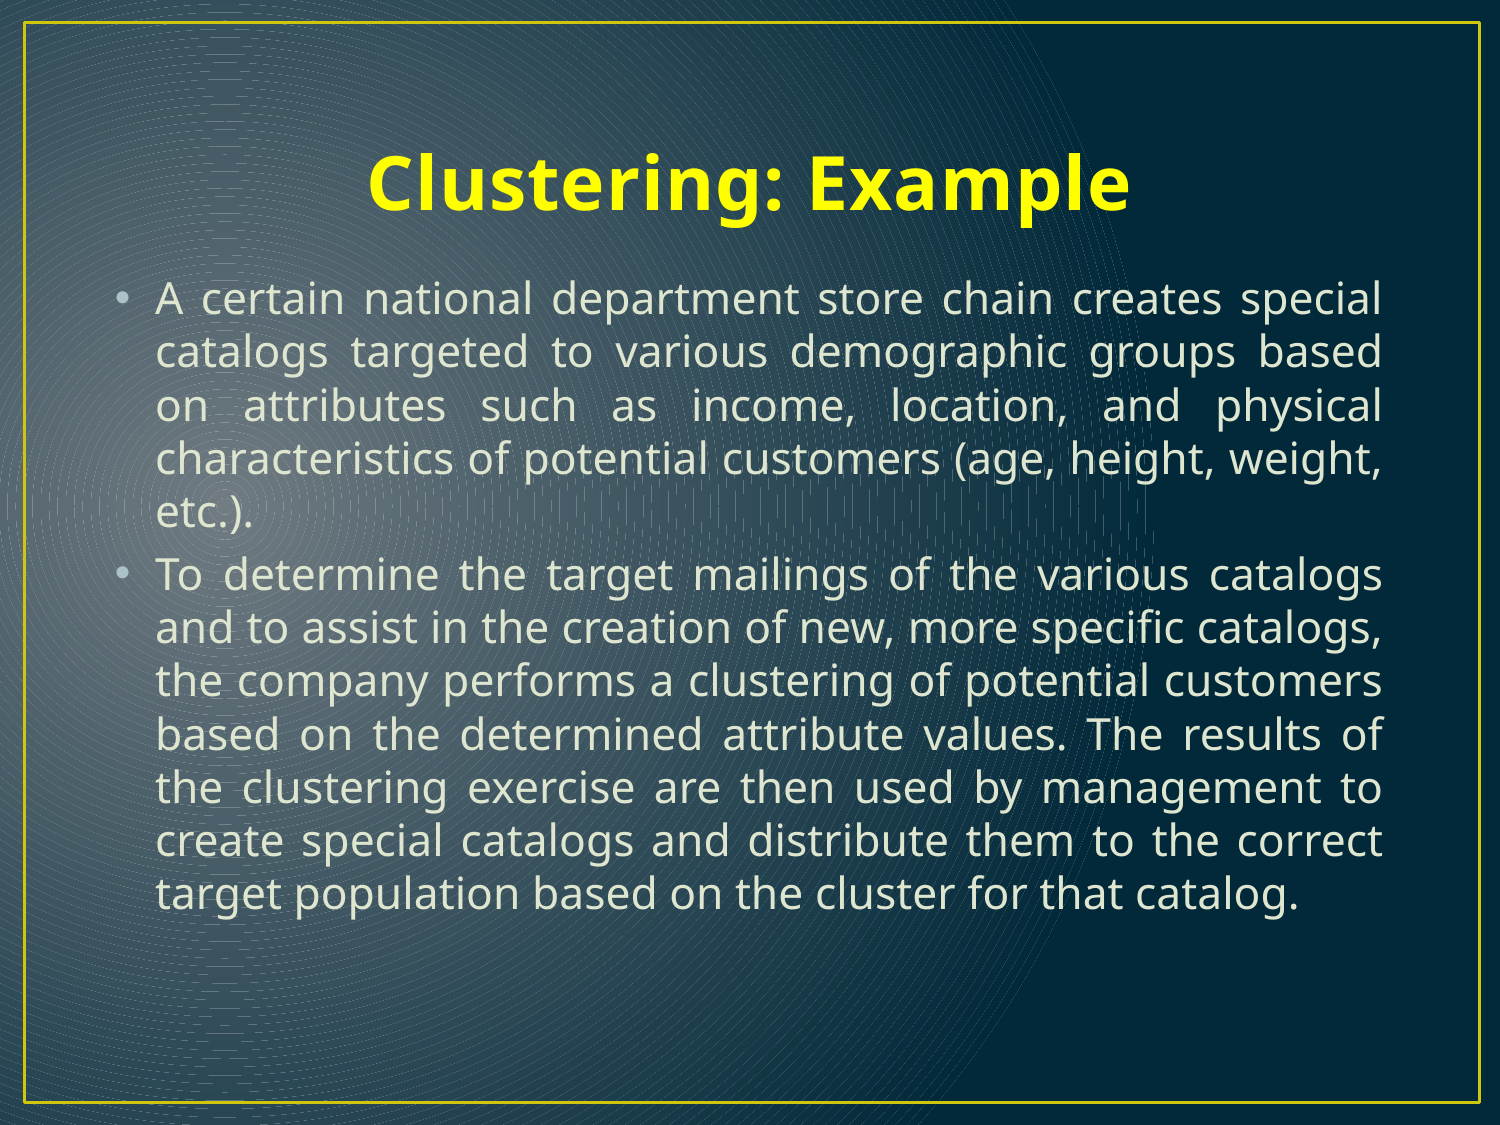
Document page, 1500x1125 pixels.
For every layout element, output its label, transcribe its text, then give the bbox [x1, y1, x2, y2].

list A certain national department store chain creates special catalogs targeted to various demographic groups based on attributes such as income, location, and physical characteristics of potential customers (age, height, weight, etc.). To determine the target mailings of the various catalogs and to assist in the creation of new, more specific catalogs, the company performs a clustering of potential customers based on the determined attribute values. The results of the clustering exercise are then used by management to create special catalogs and distribute them to the correct target population based on the cluster for that catalog. [99, 262, 1400, 938]
title Clustering: Example [75, 45, 1425, 233]
